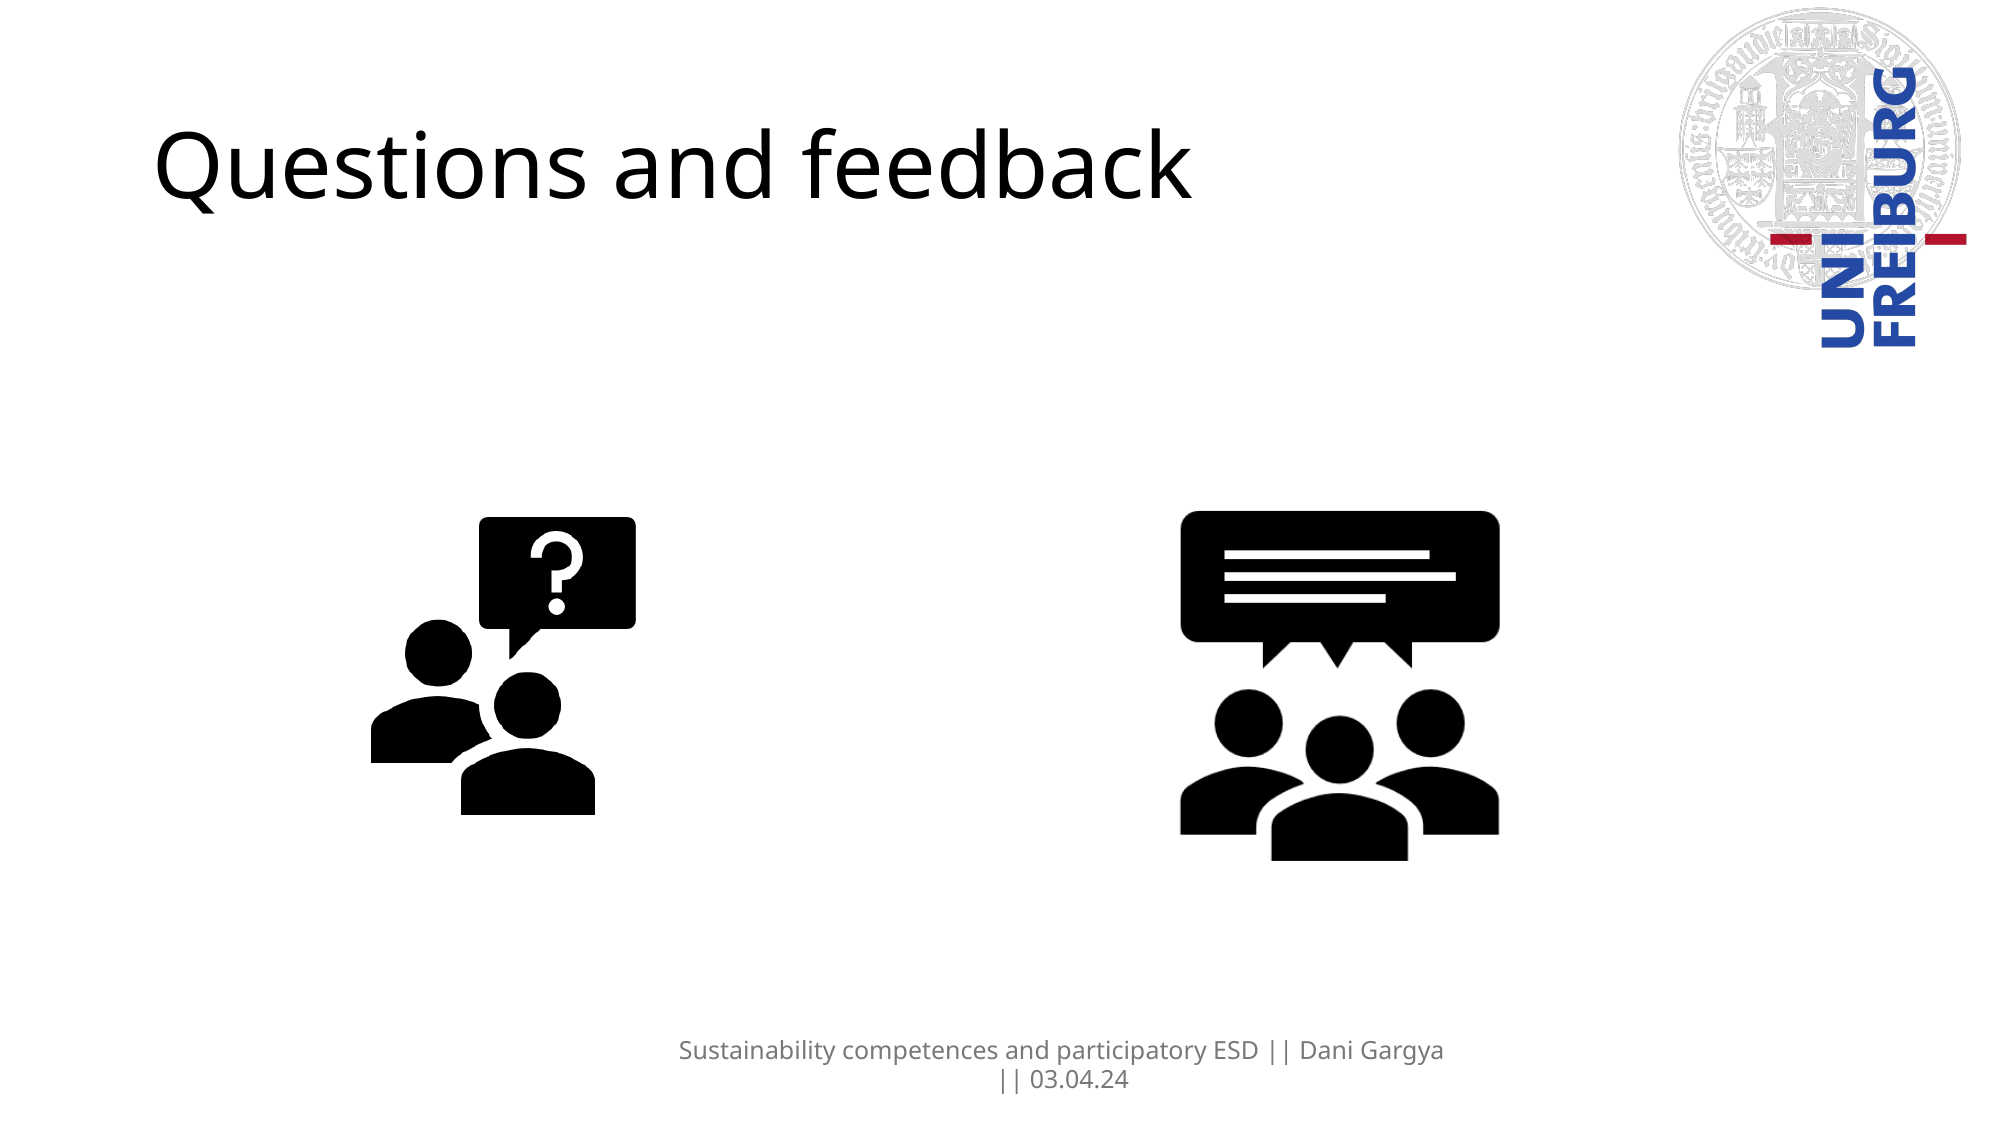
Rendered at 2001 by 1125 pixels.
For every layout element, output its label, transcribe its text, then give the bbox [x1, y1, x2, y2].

picture [1127, 475, 1548, 896]
title Questions and feedback [137, 59, 1670, 278]
picture [1670, 0, 1976, 356]
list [324, 486, 682, 845]
footer Sustainability competences and participatory ESD || Dani Gargya || 03.04.24 [662, 1042, 1463, 1086]
